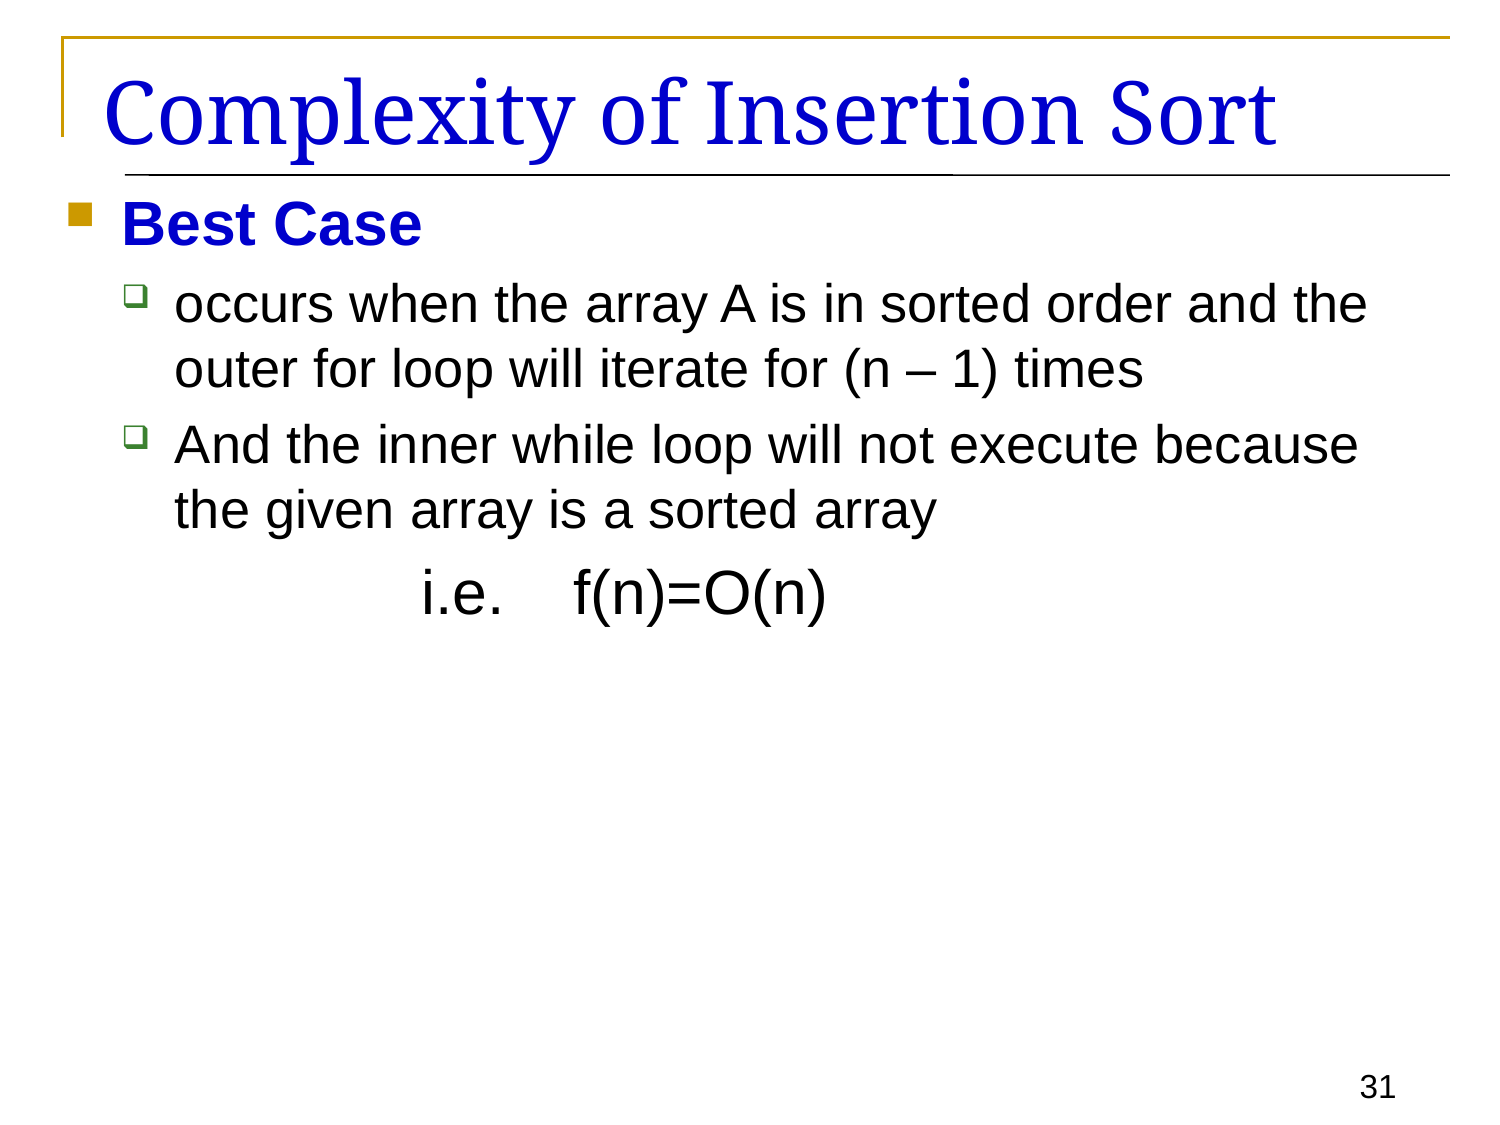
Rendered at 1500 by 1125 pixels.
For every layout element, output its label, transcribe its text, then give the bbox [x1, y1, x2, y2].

title Complexity of Insertion Sort [87, 49, 1451, 163]
list Best Case occurs when the array A is in sorted order and the outer for loop will iterate for (n – 1) times And the inner while loop will not execute because the given array is a sorted array i.e. f(n)=O(n) [49, 174, 1451, 1076]
